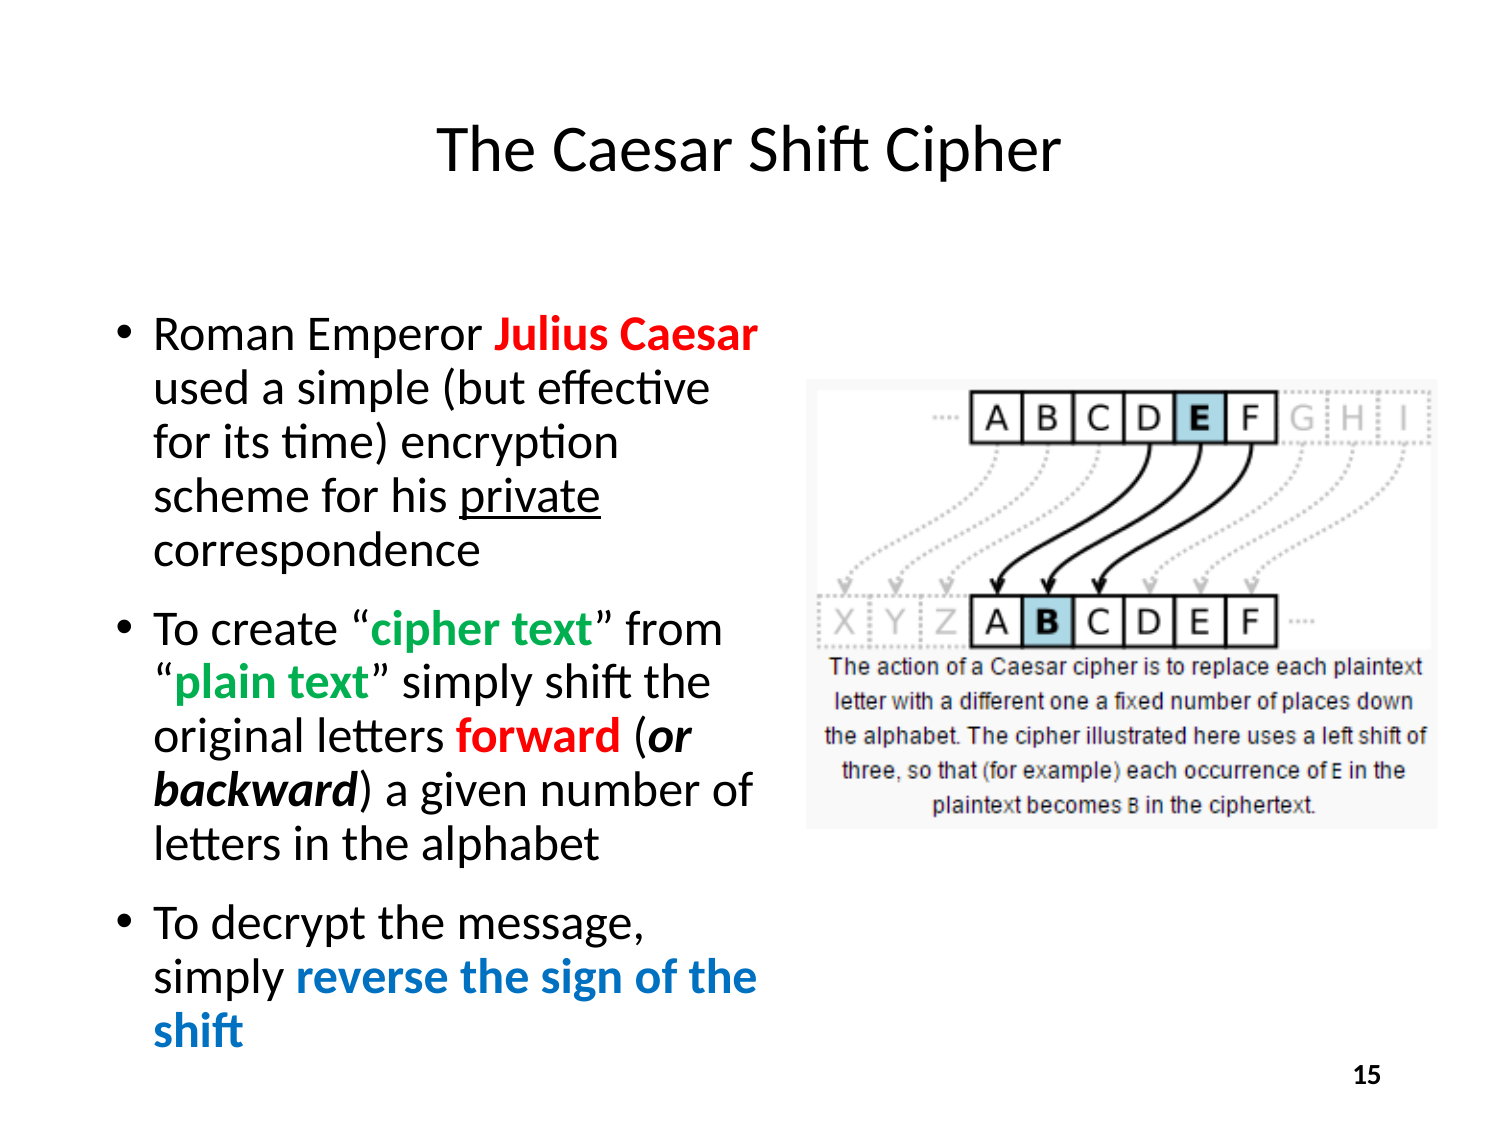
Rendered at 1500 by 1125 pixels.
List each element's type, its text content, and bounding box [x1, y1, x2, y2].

title The Caesar Shift Cipher [103, 59, 1397, 241]
picture [805, 379, 1438, 829]
list Roman Emperor Julius Caesar used a simple (but effective for its time) encryption scheme for his private correspondence To create “cipher text” from “plain text” simply shift the original letters forward (or backward) a given number of letters in the alphabet To decrypt the message, simply reverse the sign of the shift [100, 299, 780, 1071]
slide_number 15 [1059, 1042, 1397, 1103]
